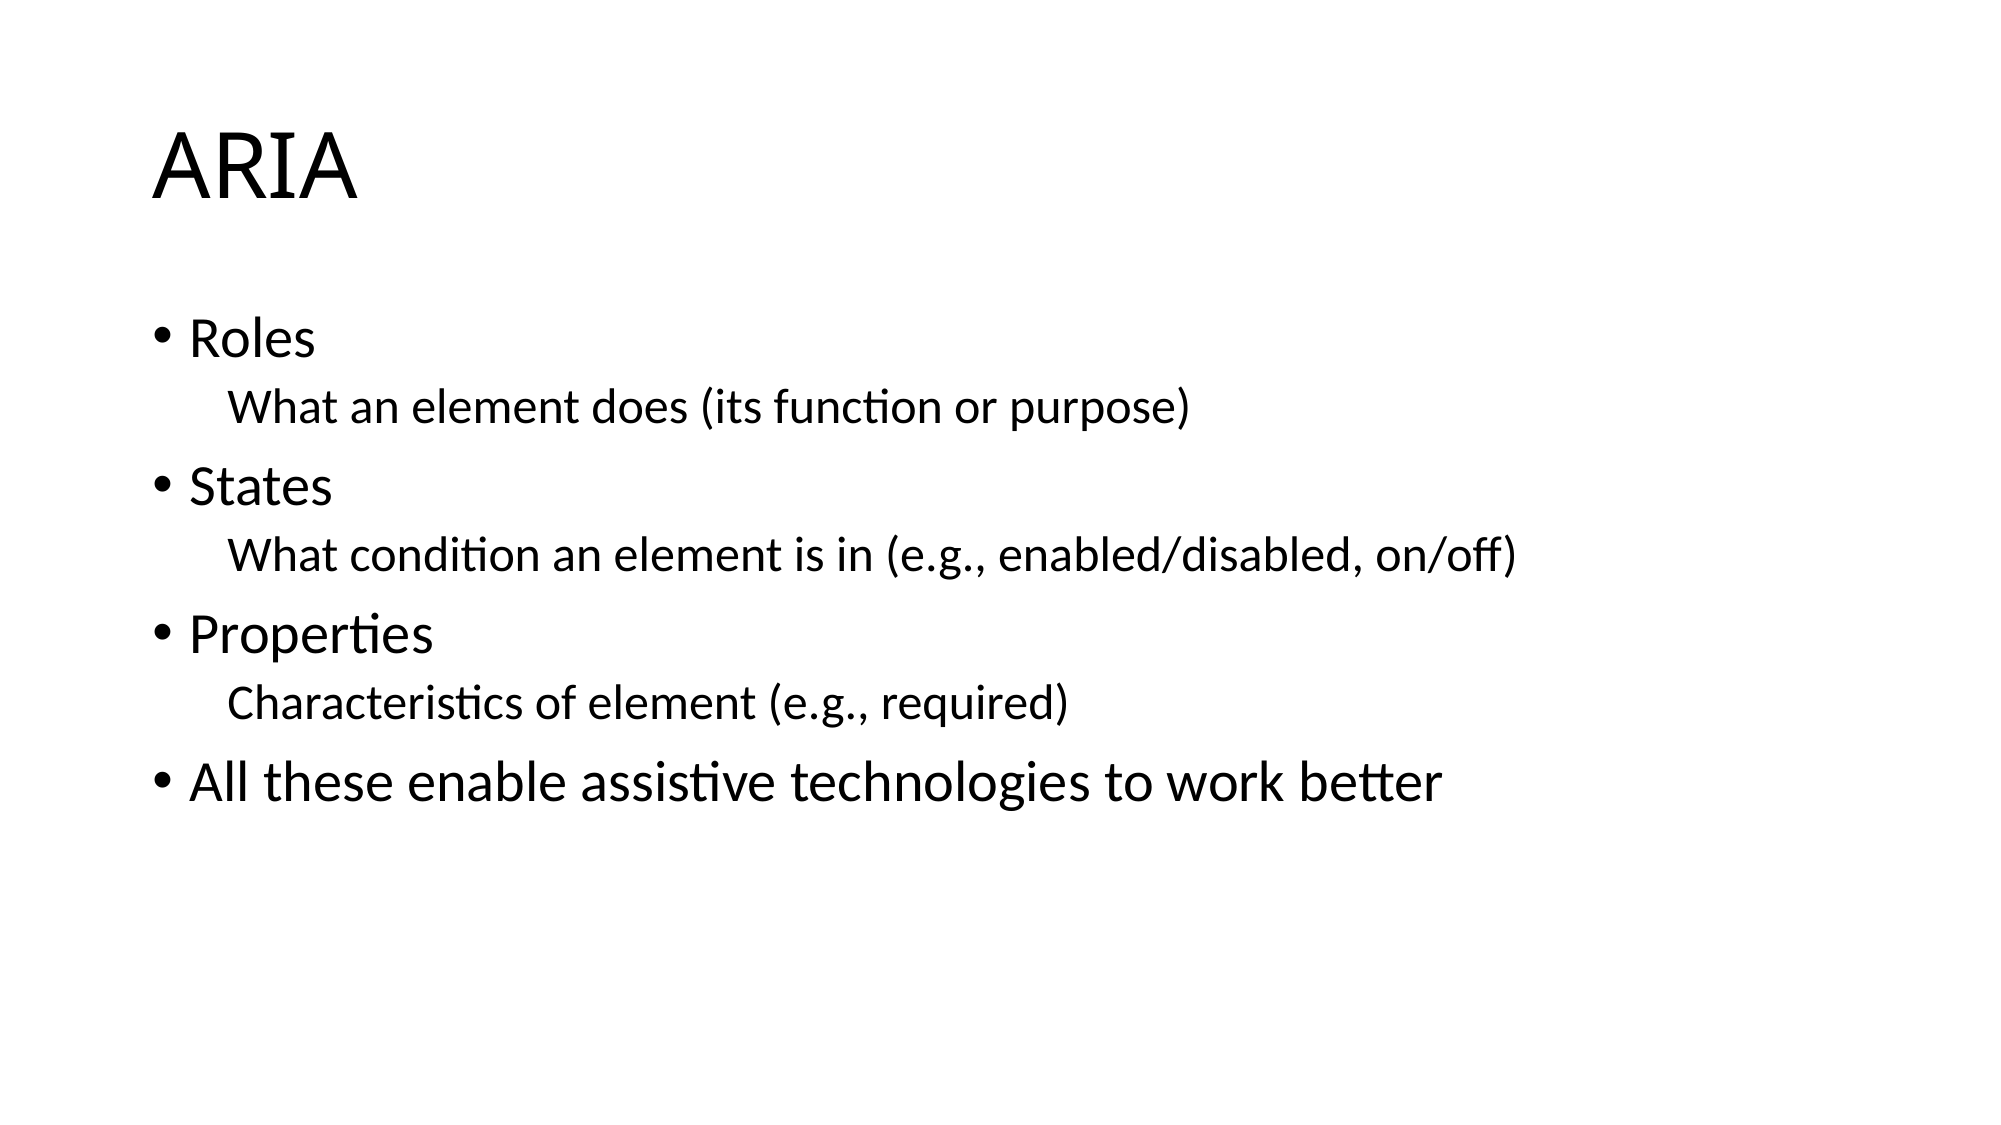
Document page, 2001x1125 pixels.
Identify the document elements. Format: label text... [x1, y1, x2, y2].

list Roles What an element does (its function or purpose) States What condition an element is in (e.g., enabled/disabled, on/off) Properties Characteristics of element (e.g., required) All these enable assistive technologies to work better [137, 299, 1863, 1014]
title ARIA [137, 59, 1863, 278]
